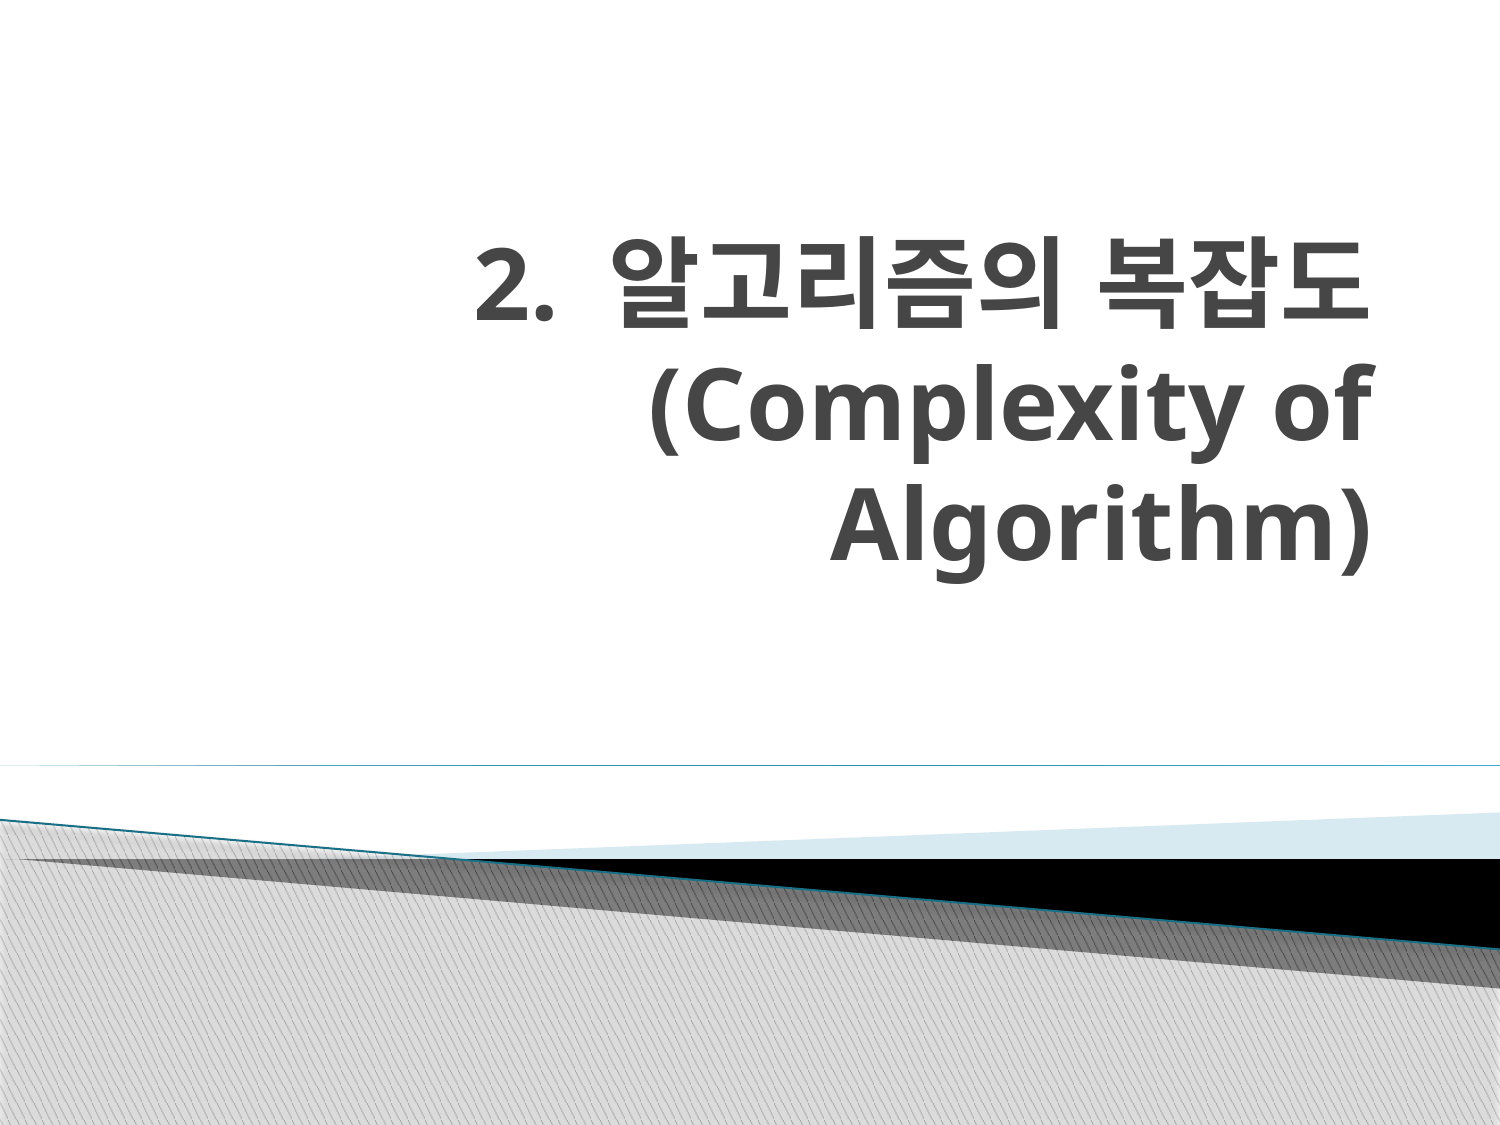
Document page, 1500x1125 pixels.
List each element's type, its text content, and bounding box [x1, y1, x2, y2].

picture [5, 859, 1500, 989]
title 2. 알고리즘의 복잡도 (Complexity of Algorithm) [112, 287, 1388, 588]
